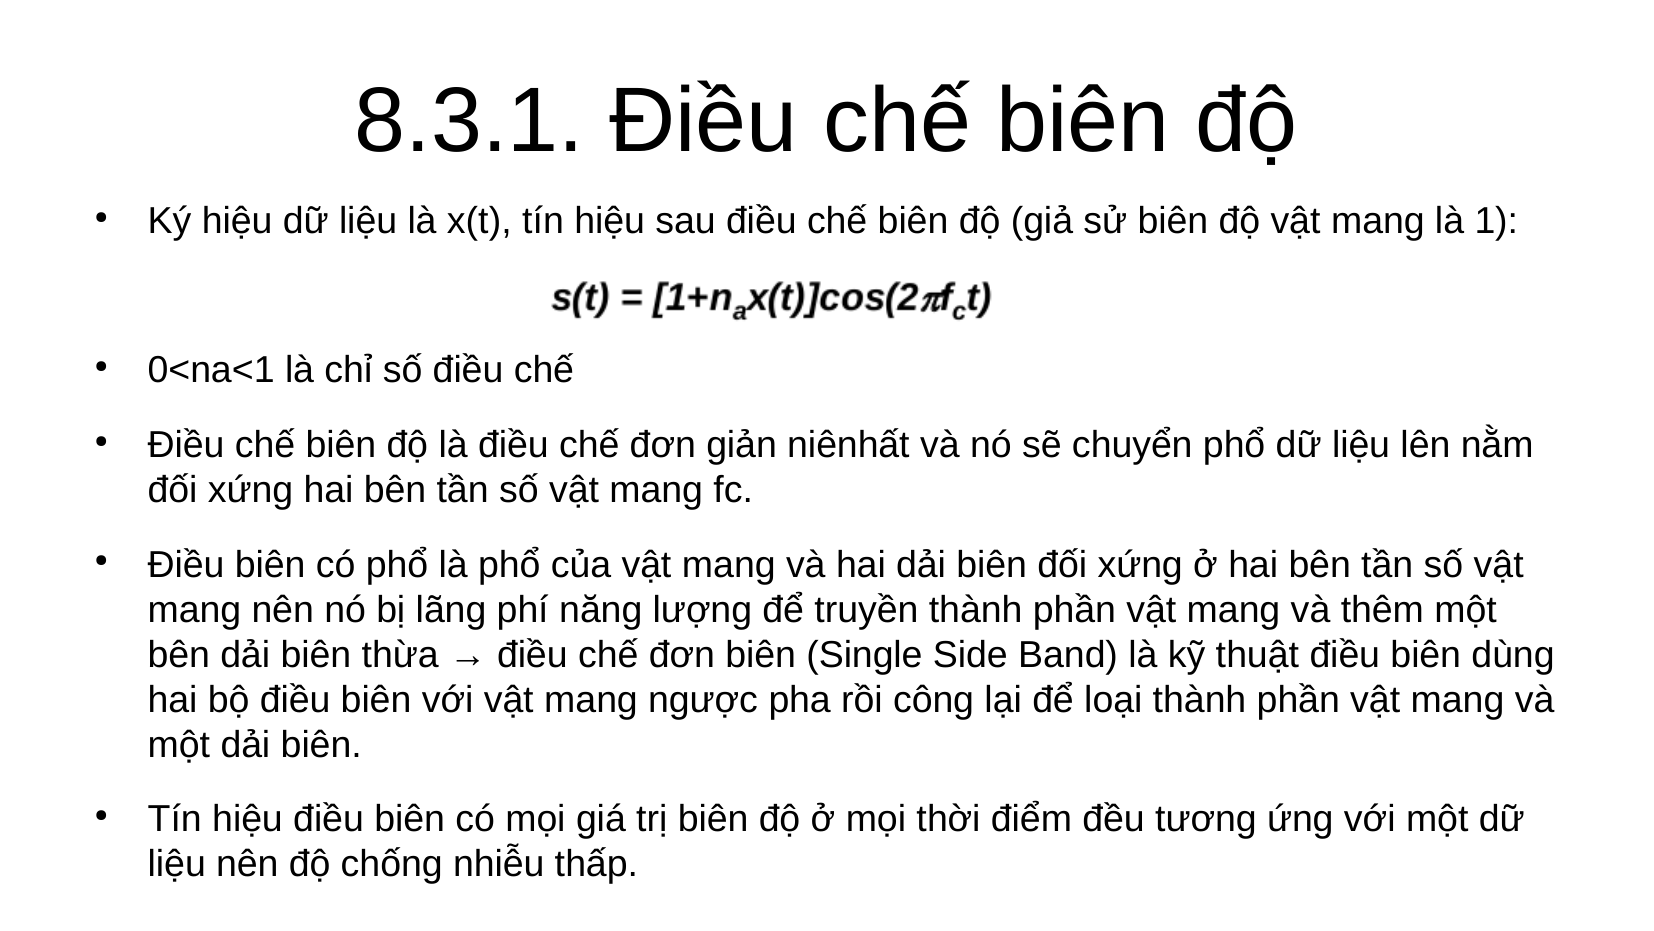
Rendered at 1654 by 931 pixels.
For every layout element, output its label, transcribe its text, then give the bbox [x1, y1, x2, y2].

list Ký hiệu dữ liệu là x(t), tín hiệu sau điều chế biên độ (giả sử biên độ vật mang là 1): 0<na<1 là chỉ số điều chế Điều chế biên độ là điều chế đơn giản niênhất và nó sẽ chuyển phổ dữ liệu lên nằm đối xứng hai bên tần số vật mang fc. Điều biên có phổ là phổ của vật mang và hai dải biên đối xứng ở hai bên tần số vật mang nên nó bị lãng phí năng lượng để truyền thành phần vật mang và thêm một bên dải biên thừa → điều chế đơn biên (Single Side Band) là kỹ thuật điều biên dùng hai bộ điều biên với vật mang ngược pha rồi công lại để loại thành phần vật mang và một dải biên. Tín hiệu điều biên có mọi giá trị biên độ ở mọi thời điểm đều tương ứng với một dữ liệu nên độ chống nhiễu thấp. [76, 196, 1565, 882]
picture [539, 277, 1026, 324]
title 8.3.1. Điều chế biên độ [82, 37, 1571, 193]
